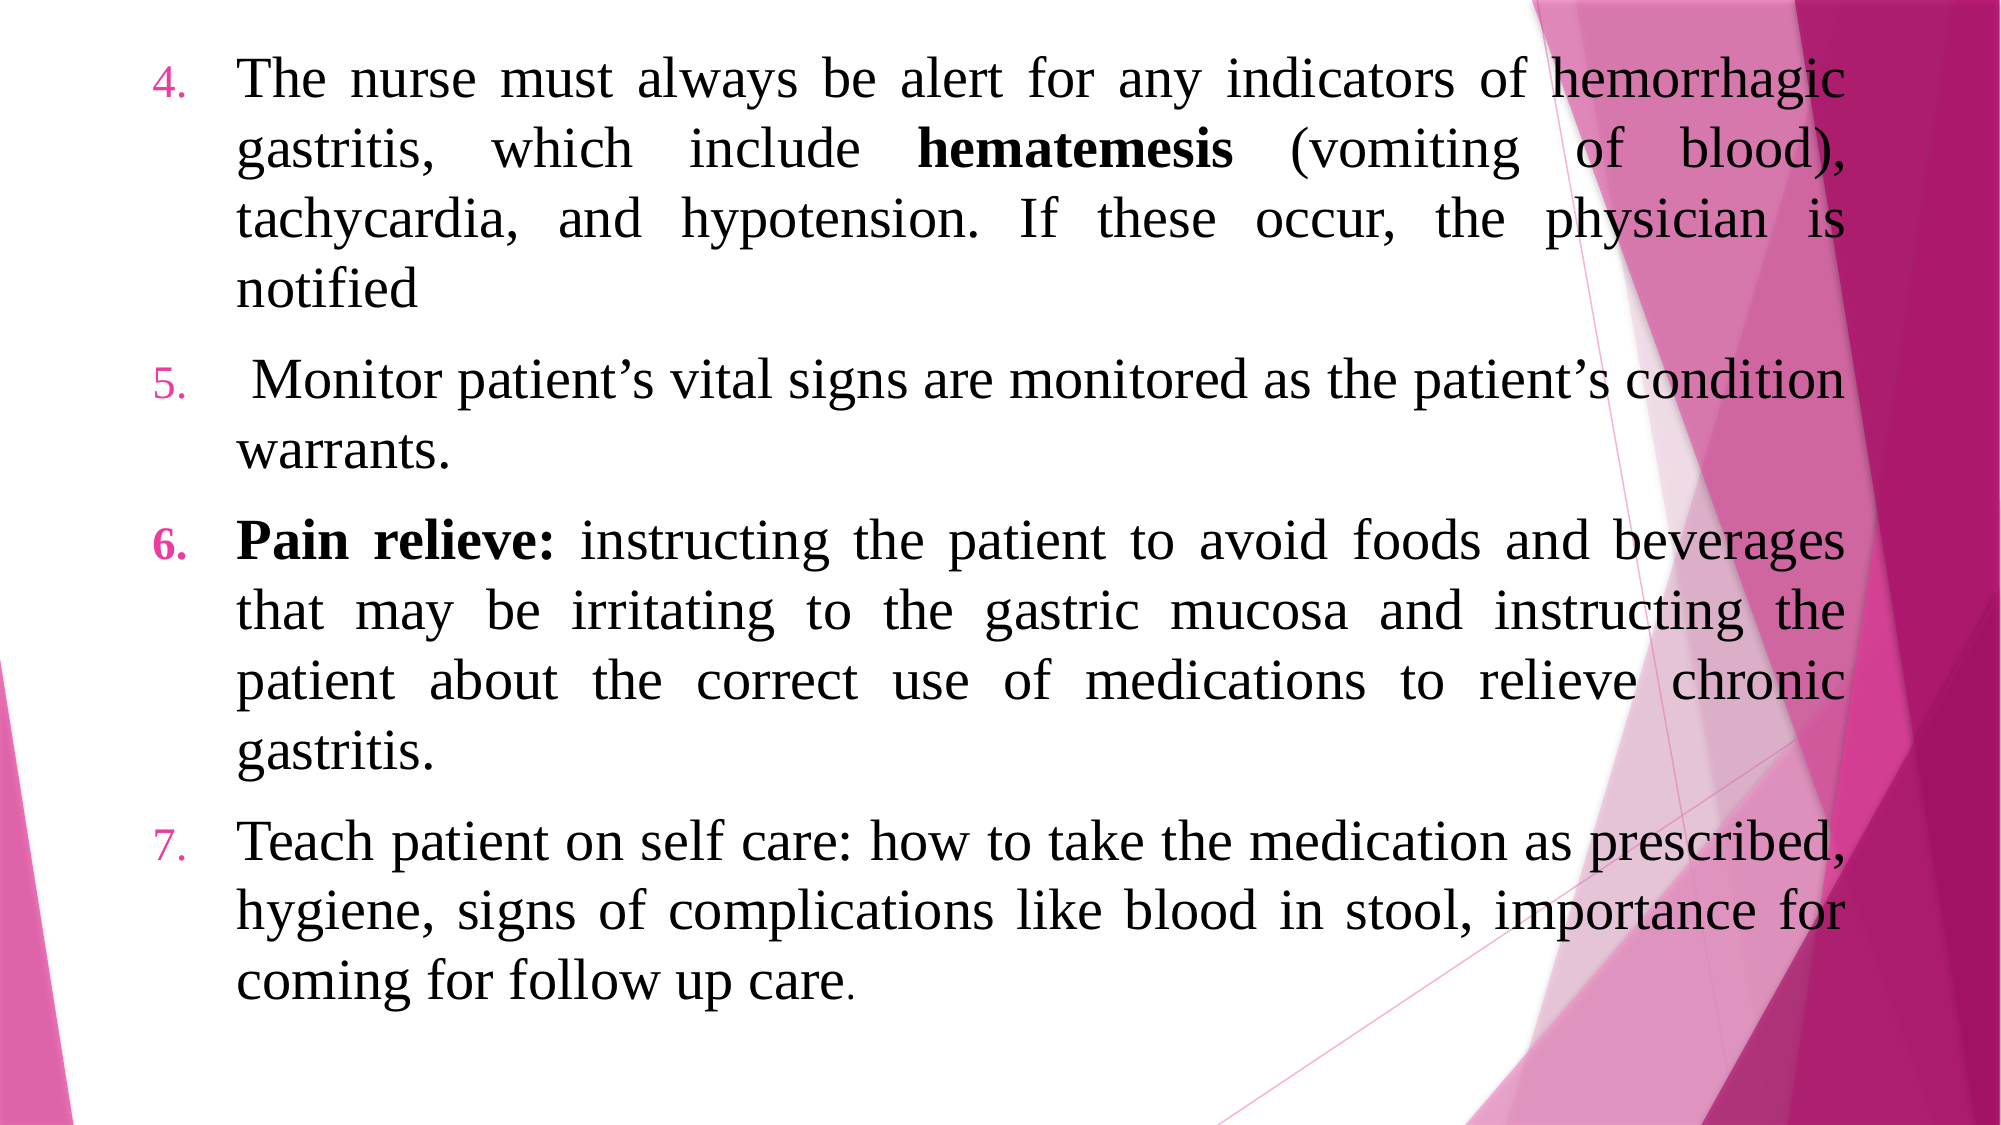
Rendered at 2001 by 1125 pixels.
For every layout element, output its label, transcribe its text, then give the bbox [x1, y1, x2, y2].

list The nurse must always be alert for any indicators of hemorrhagic gastritis, which include hematemesis (vomiting of blood), tachycardia, and hypotension. If these occur, the physician is notified Monitor patient’s vital signs are monitored as the patient’s condition warrants. Pain relieve: instructing the patient to avoid foods and beverages that may be irritating to the gastric mucosa and instructing the patient about the correct use of medications to relieve chronic gastritis. Teach patient on self care: how to take the medication as prescribed, hygiene, signs of complications like blood in stool, importance for coming for follow up care. [137, 31, 1863, 1101]
